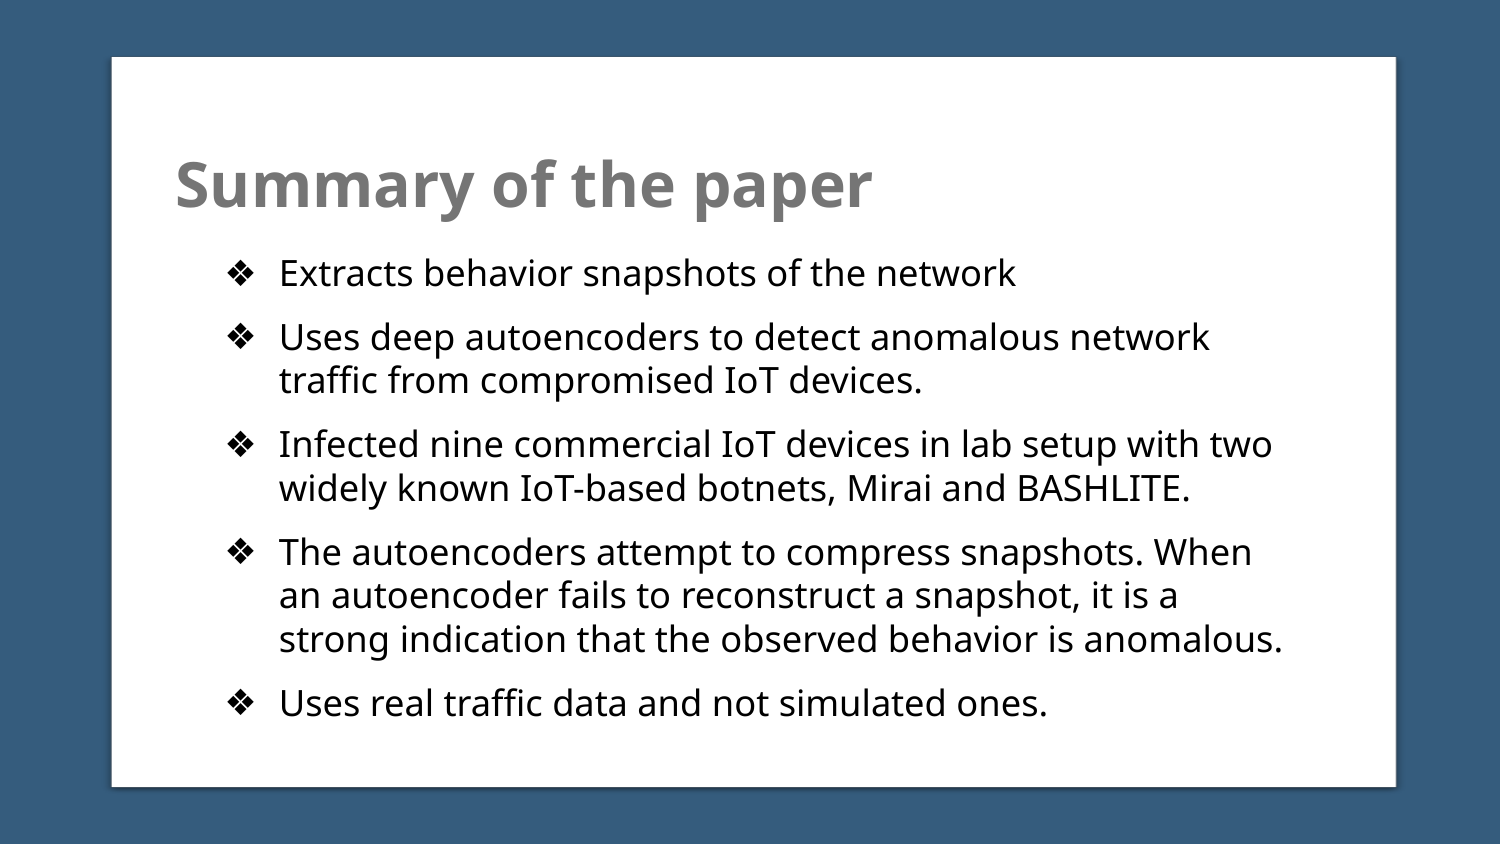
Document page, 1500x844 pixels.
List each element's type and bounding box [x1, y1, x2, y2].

picture [60, 26, 1450, 818]
